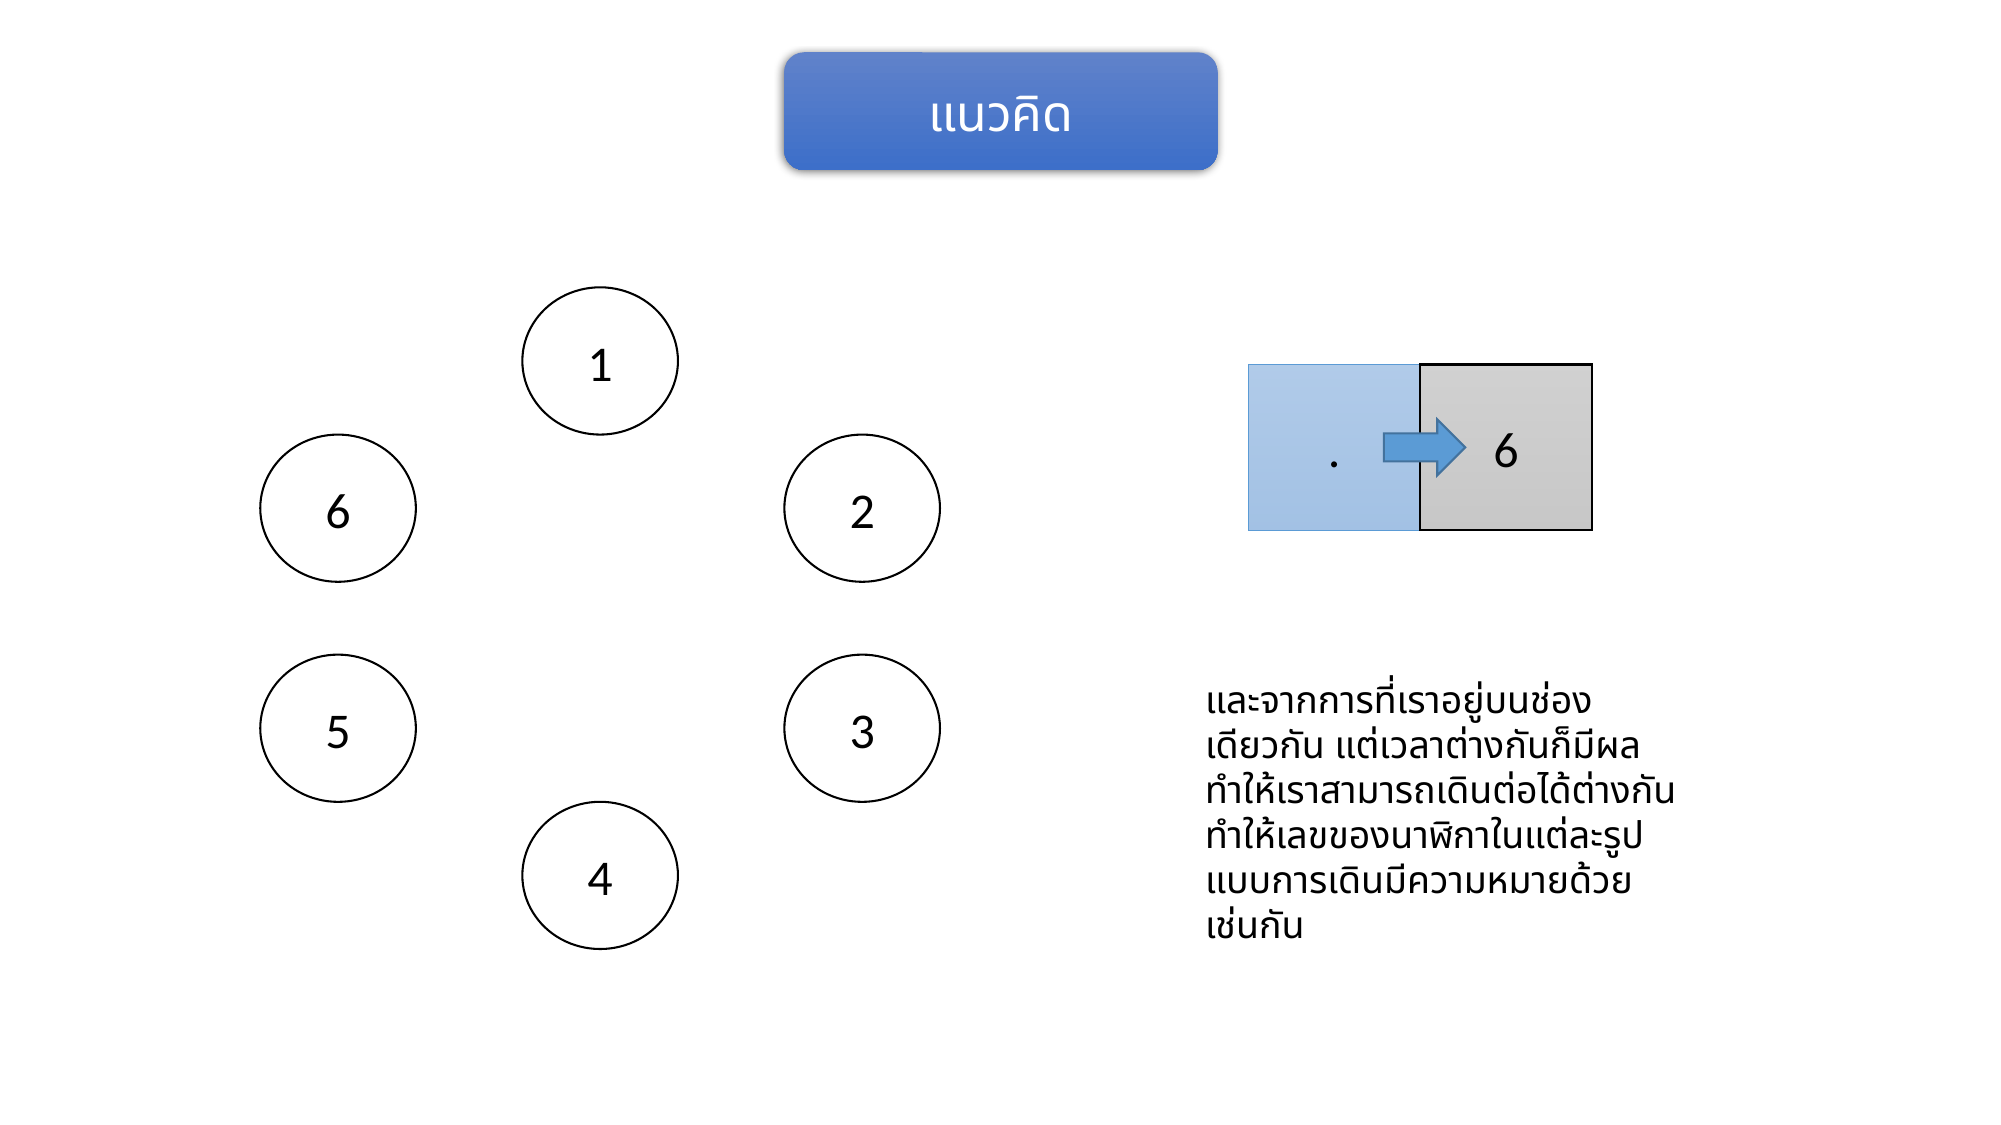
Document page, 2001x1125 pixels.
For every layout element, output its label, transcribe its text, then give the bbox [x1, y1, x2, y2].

text_box 6 [1420, 364, 1592, 531]
text_box 3 [783, 653, 942, 803]
text_box 2 [783, 433, 942, 583]
text_box 1 [521, 286, 679, 436]
text_box 4 [521, 800, 679, 951]
text_box [1382, 416, 1467, 478]
text_box แนวคิด [784, 52, 1218, 171]
text_box . [1248, 364, 1420, 531]
text_box 5 [259, 653, 417, 803]
text_box และจากการที่เราอยู่บนช่องเดียวกัน แต่เวลาต่างกันก็มีผลทำให้เราสามารถเดินต่อได้ต่างกัน ทำให้เลขของนาฬิกาในแต่ละรูปแบบการเดินมีความหมายด้วยเช่นกัน [1190, 668, 1697, 954]
text_box 6 [259, 433, 417, 583]
